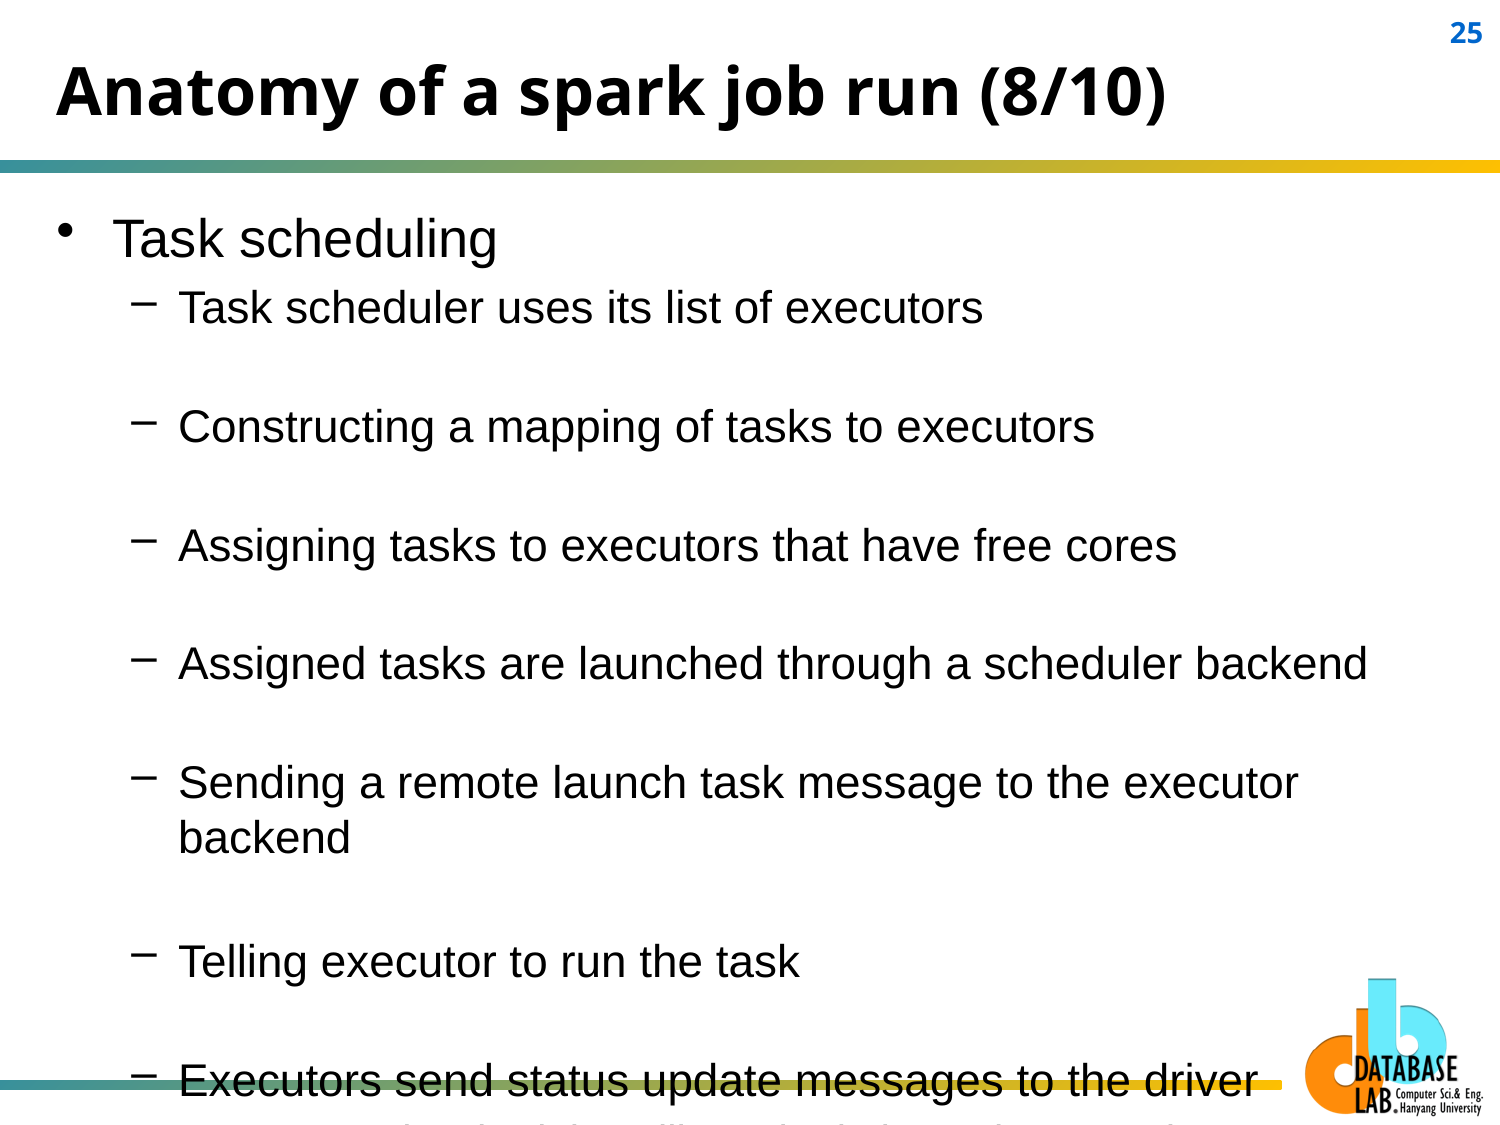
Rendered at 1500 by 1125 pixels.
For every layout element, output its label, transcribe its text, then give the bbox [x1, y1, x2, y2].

title Anatomy of a spark job run (8/10) [41, 17, 1424, 160]
list Task scheduling Task scheduler uses its list of executors Constructing a mapping of tasks to executors Assigning tasks to executors that have free cores Assigned tasks are launched through a scheduler backend Sending a remote launch task message to the executor backend Telling executor to run the task Executors send status update messages to the driver Fail : Task scheduler will resubmit the task on another executor [41, 196, 1459, 1059]
picture [1299, 975, 1485, 1125]
